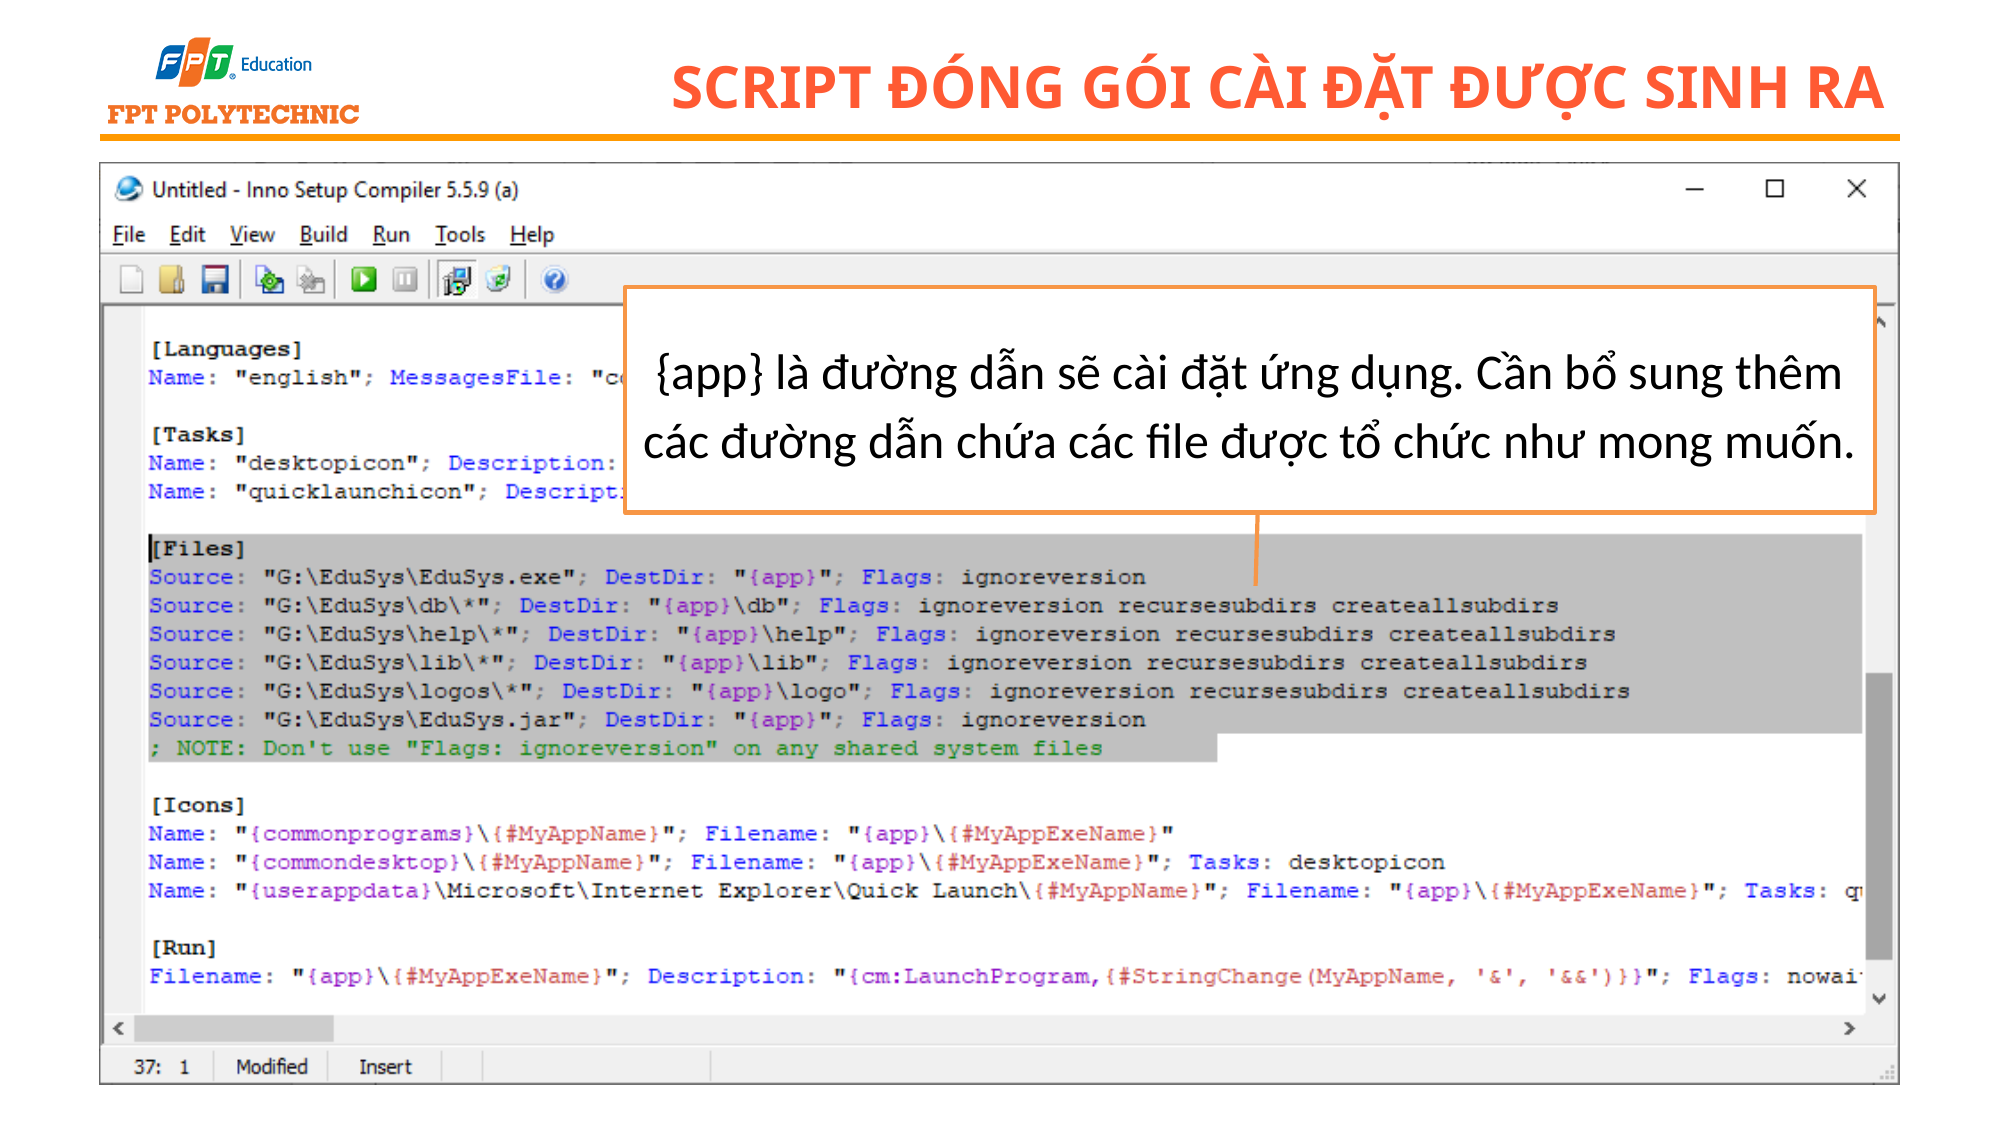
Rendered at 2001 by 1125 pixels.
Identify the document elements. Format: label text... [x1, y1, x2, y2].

title Script đóng gói cài đặt được sinh ra [366, 45, 1900, 125]
picture [99, 162, 1901, 1085]
picture [99, 25, 367, 143]
